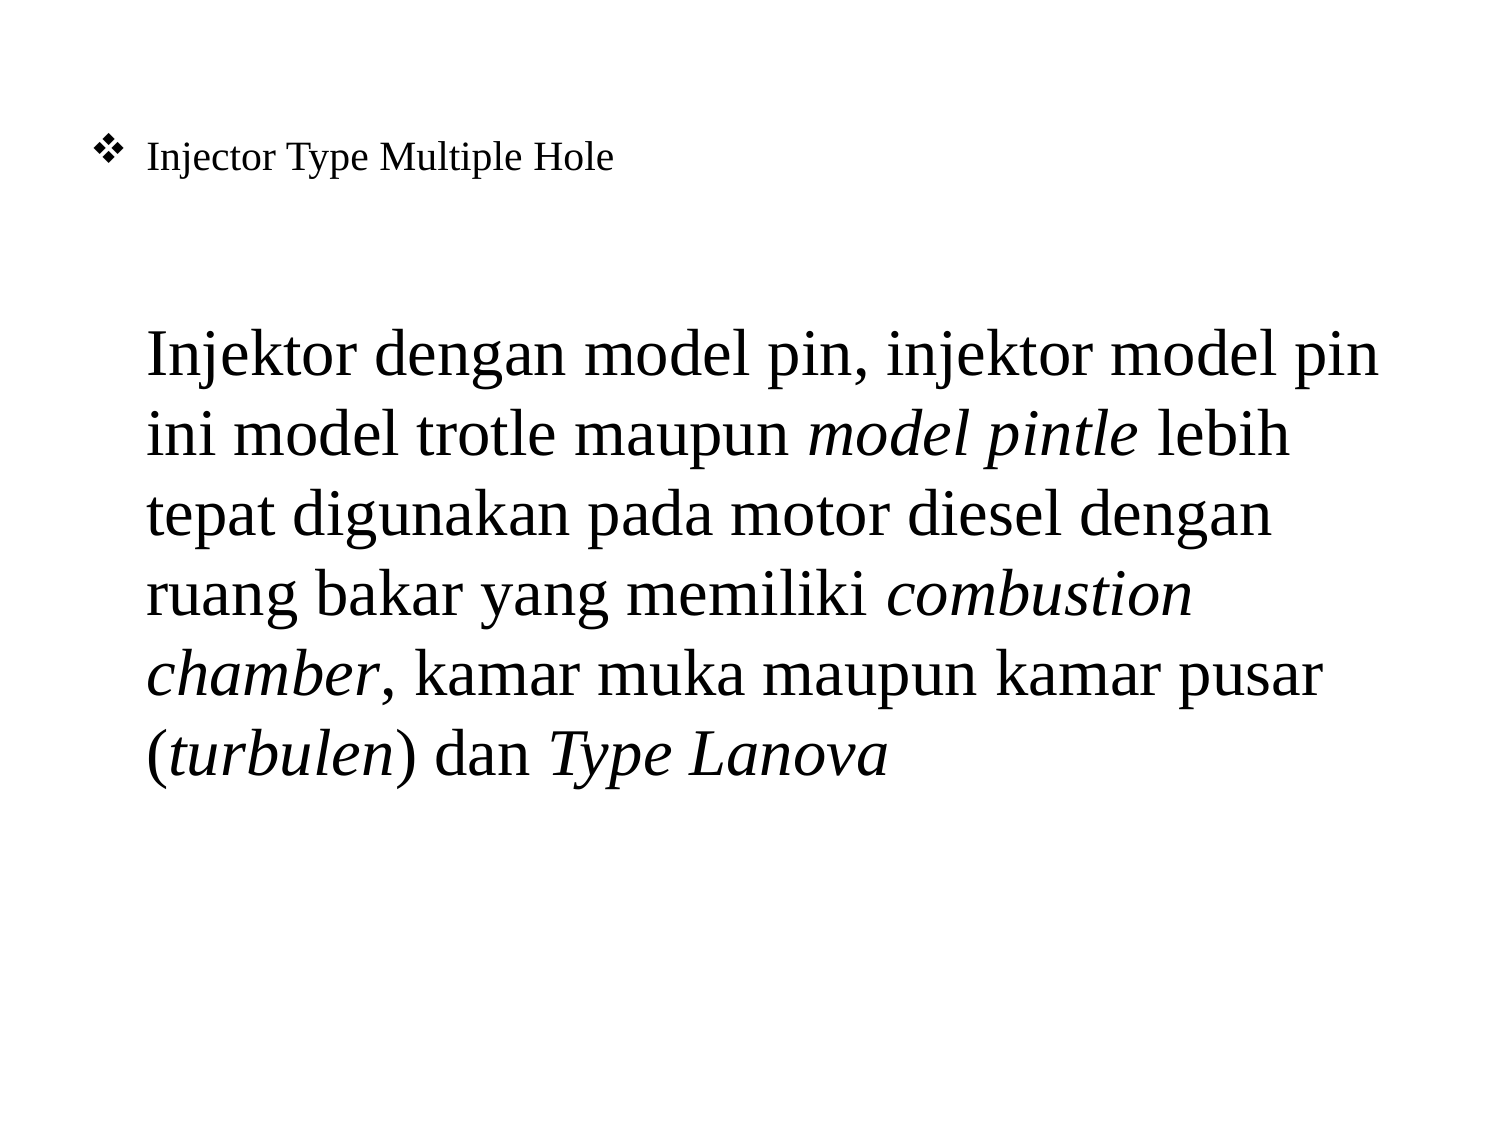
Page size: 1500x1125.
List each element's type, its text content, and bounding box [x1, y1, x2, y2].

list Injector Type Multiple Hole Injektor dengan model pin, injektor model pin ini model trotle maupun model pintle lebih tepat digunakan pada motor diesel dengan ruang bakar yang memiliki combustion chamber, kamar muka maupun kamar pusar (turbulen) dan Type Lanova [75, 62, 1425, 1005]
